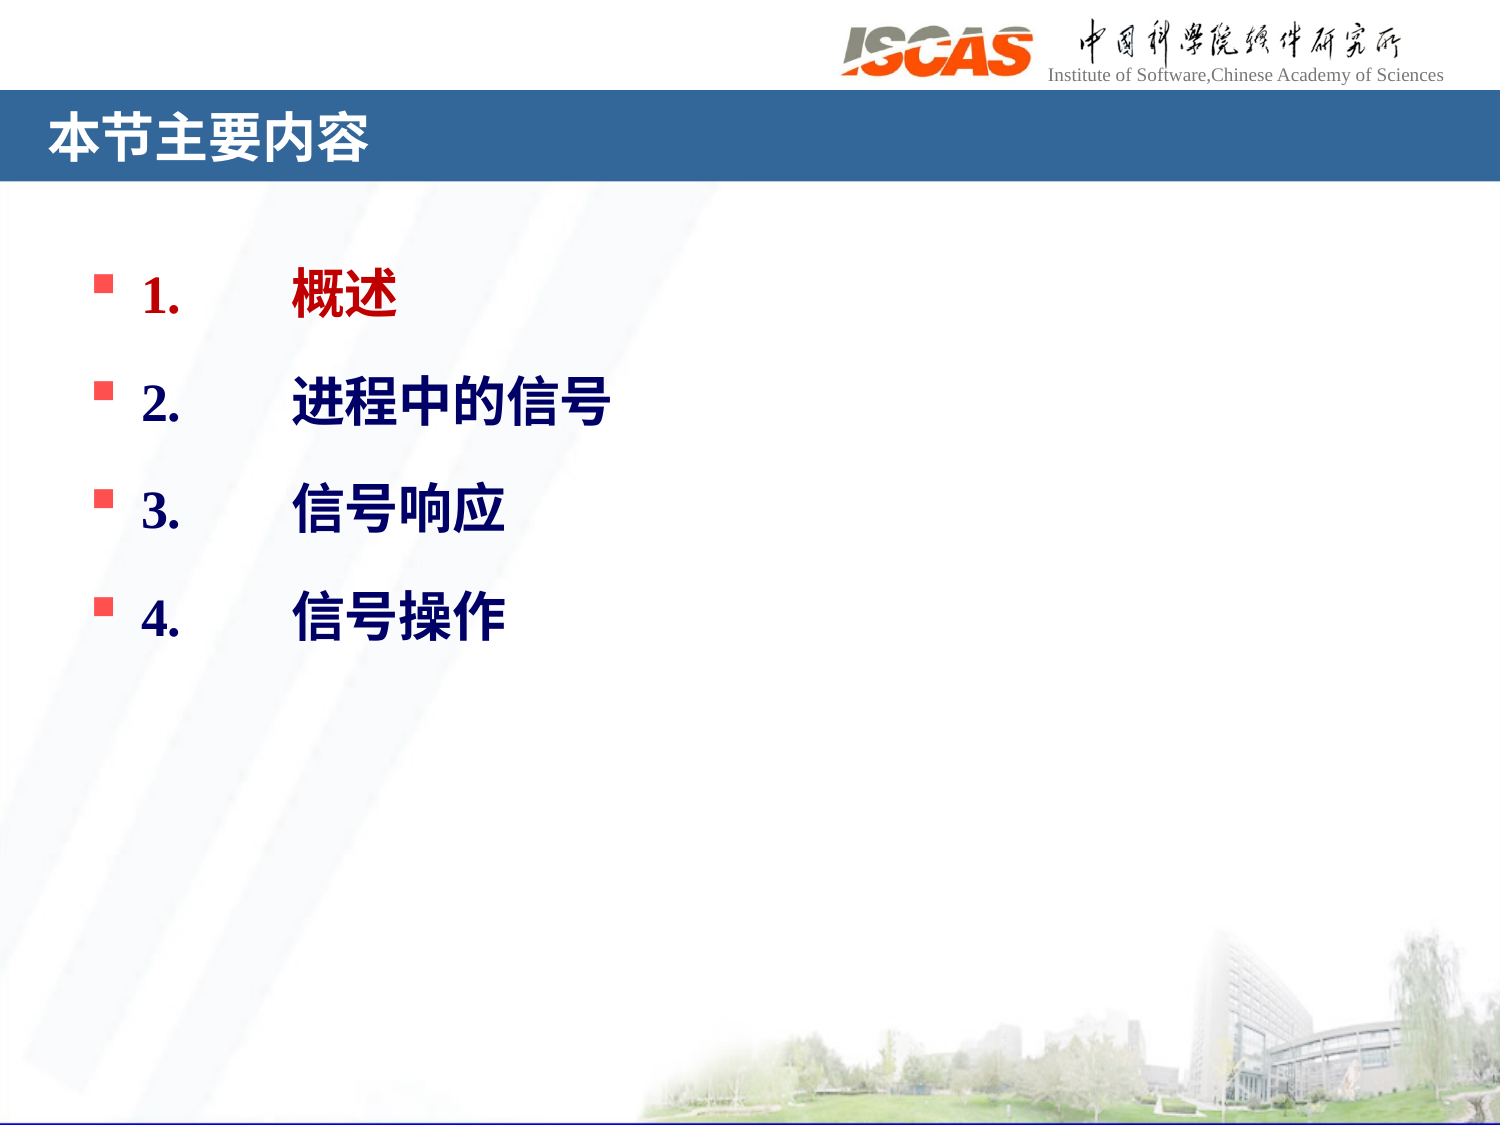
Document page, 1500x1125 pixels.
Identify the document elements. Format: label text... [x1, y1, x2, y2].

picture [837, 18, 1045, 87]
list 1. 概述 2. 进程中的信号 3. 信号响应 4. 信号操作 [73, 219, 1427, 1024]
picture [1077, 15, 1402, 71]
title 本节主要内容 [0, 89, 1500, 182]
picture [0, 182, 1500, 1125]
